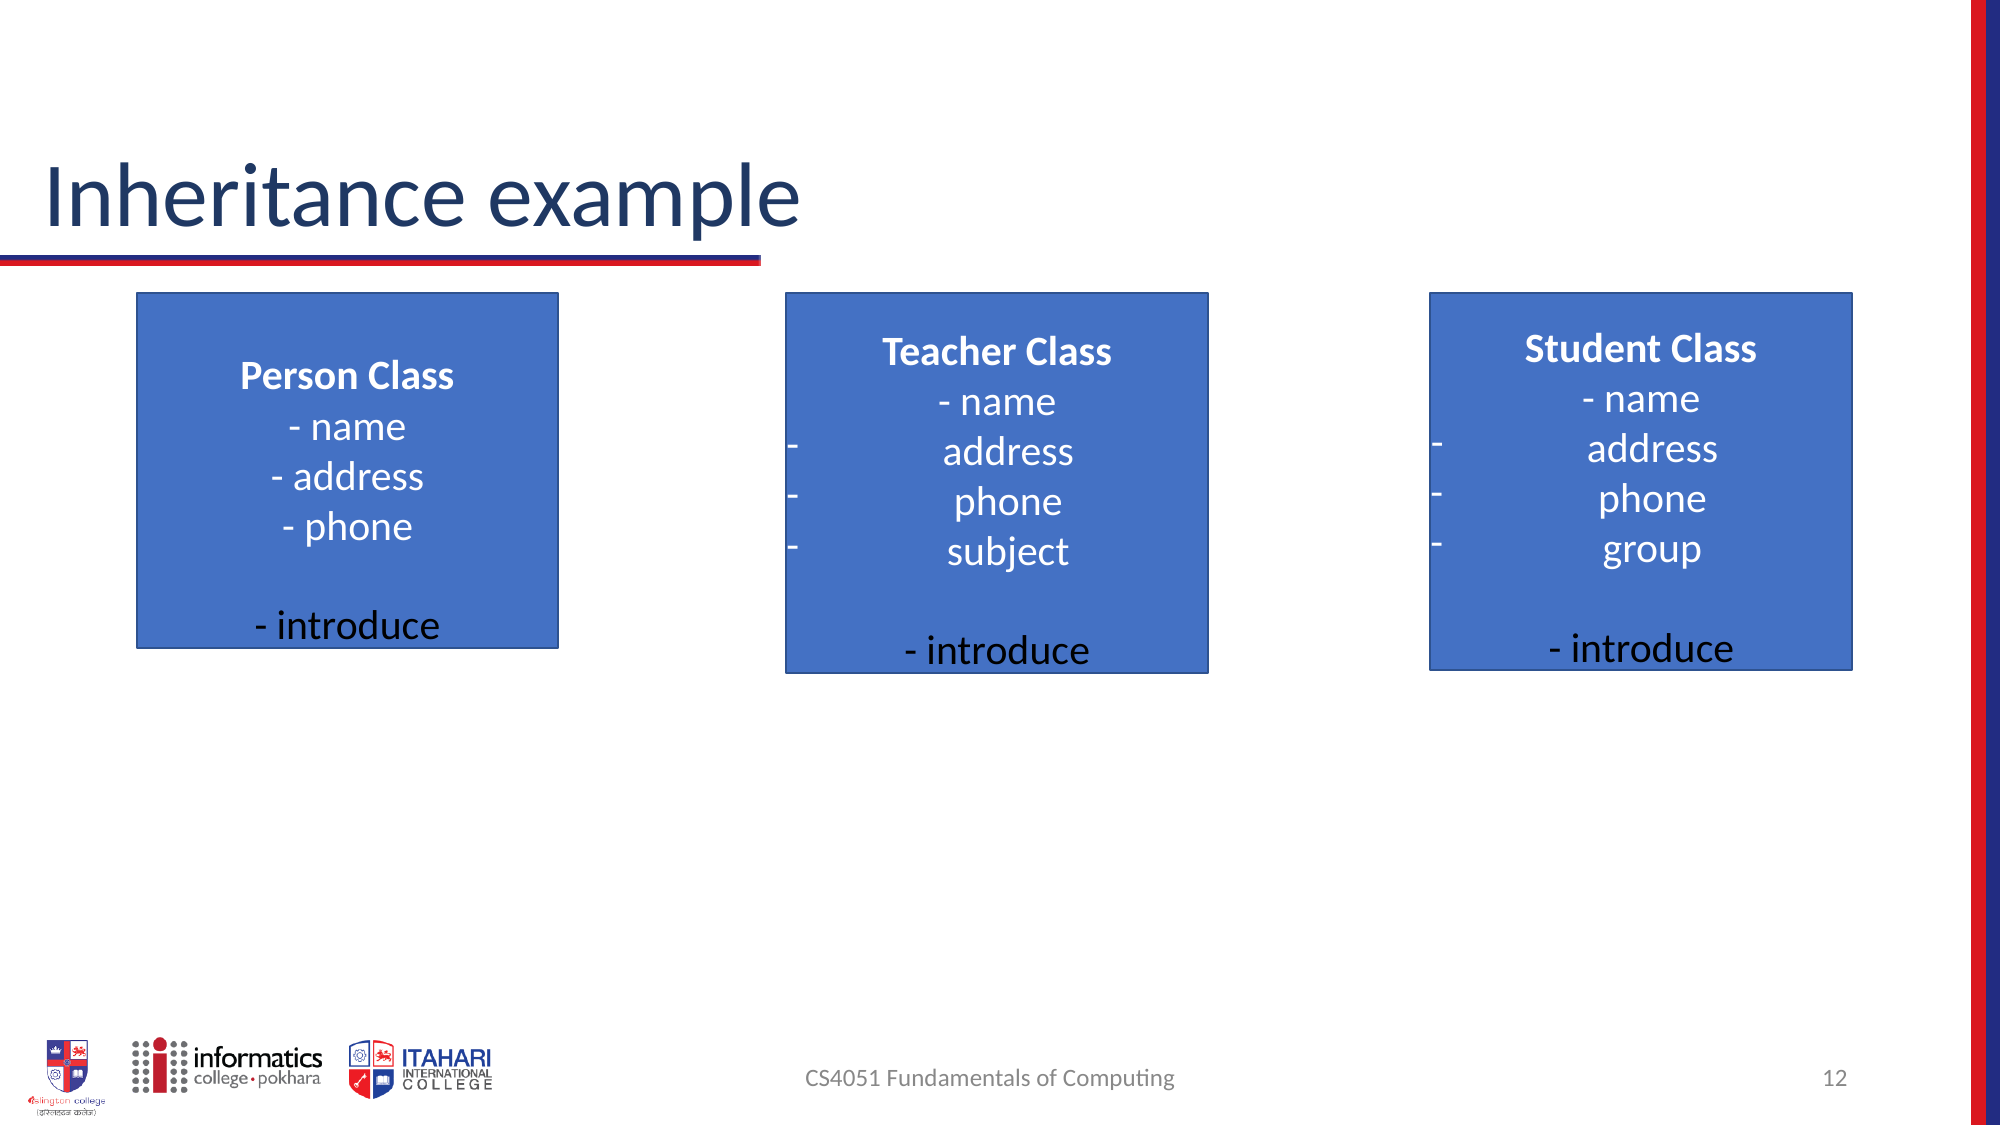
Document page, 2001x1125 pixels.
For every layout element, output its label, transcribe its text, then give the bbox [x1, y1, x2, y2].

text_box Student Class - name address phone group - introduce [1430, 292, 1852, 671]
title Inheritance example [41, 133, 860, 324]
slide_number 12 [1815, 1060, 1854, 1125]
text_box Teacher Class - name address phone subject - introduce [786, 292, 1208, 673]
text_box Person Class - name - address - phone - introduce [136, 292, 559, 648]
footer CS4051 Fundamentals of Computing [803, 1060, 1177, 1125]
picture [0, 0, 1971, 1125]
